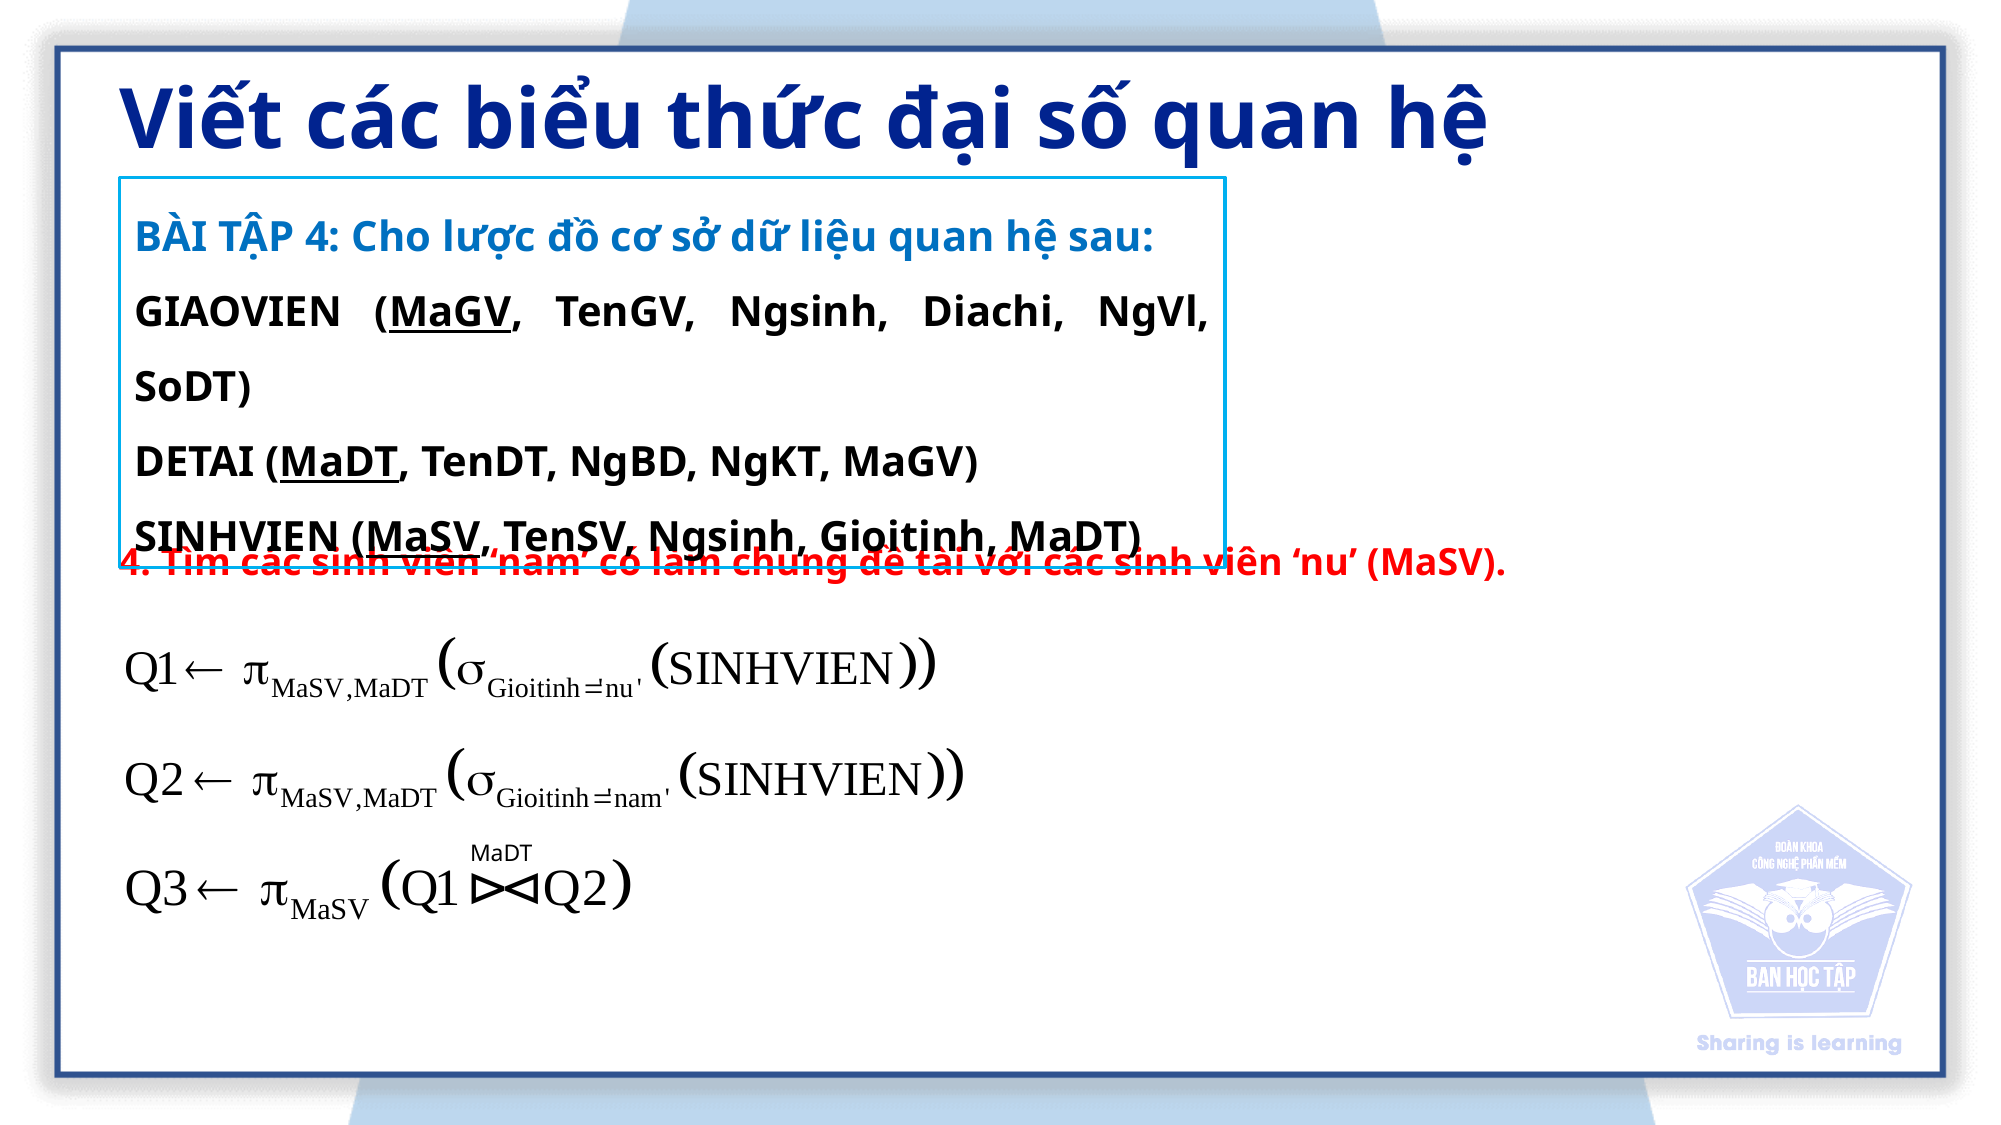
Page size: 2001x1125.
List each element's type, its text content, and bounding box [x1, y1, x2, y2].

text_box 4. Tìm các sinh viên ‘nam’ có làm chung đề tài với các sinh viên ‘nu’ (MaSV). [104, 530, 1790, 591]
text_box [119, 743, 968, 823]
text_box BÀI TẬP 4: Cho lược đồ cơ sở dữ liệu quan hệ sau: GIAOVIEN (MaGV, TenGV, Ngsinh, Diachi, NgVl, SoDT) DETAI (MaDT, TenDT, NgBD, NgKT, MaGV) SINHVIEN (MaSV, TenSV, Ngsinh, Gioitinh, MaDT) [119, 177, 1225, 568]
picture [0, 0, 2001, 1125]
slide_number [774, 1070, 1225, 1125]
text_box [119, 633, 937, 713]
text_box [119, 831, 635, 932]
title Viết các biểu thức đại số quan hệ [104, 54, 1896, 190]
